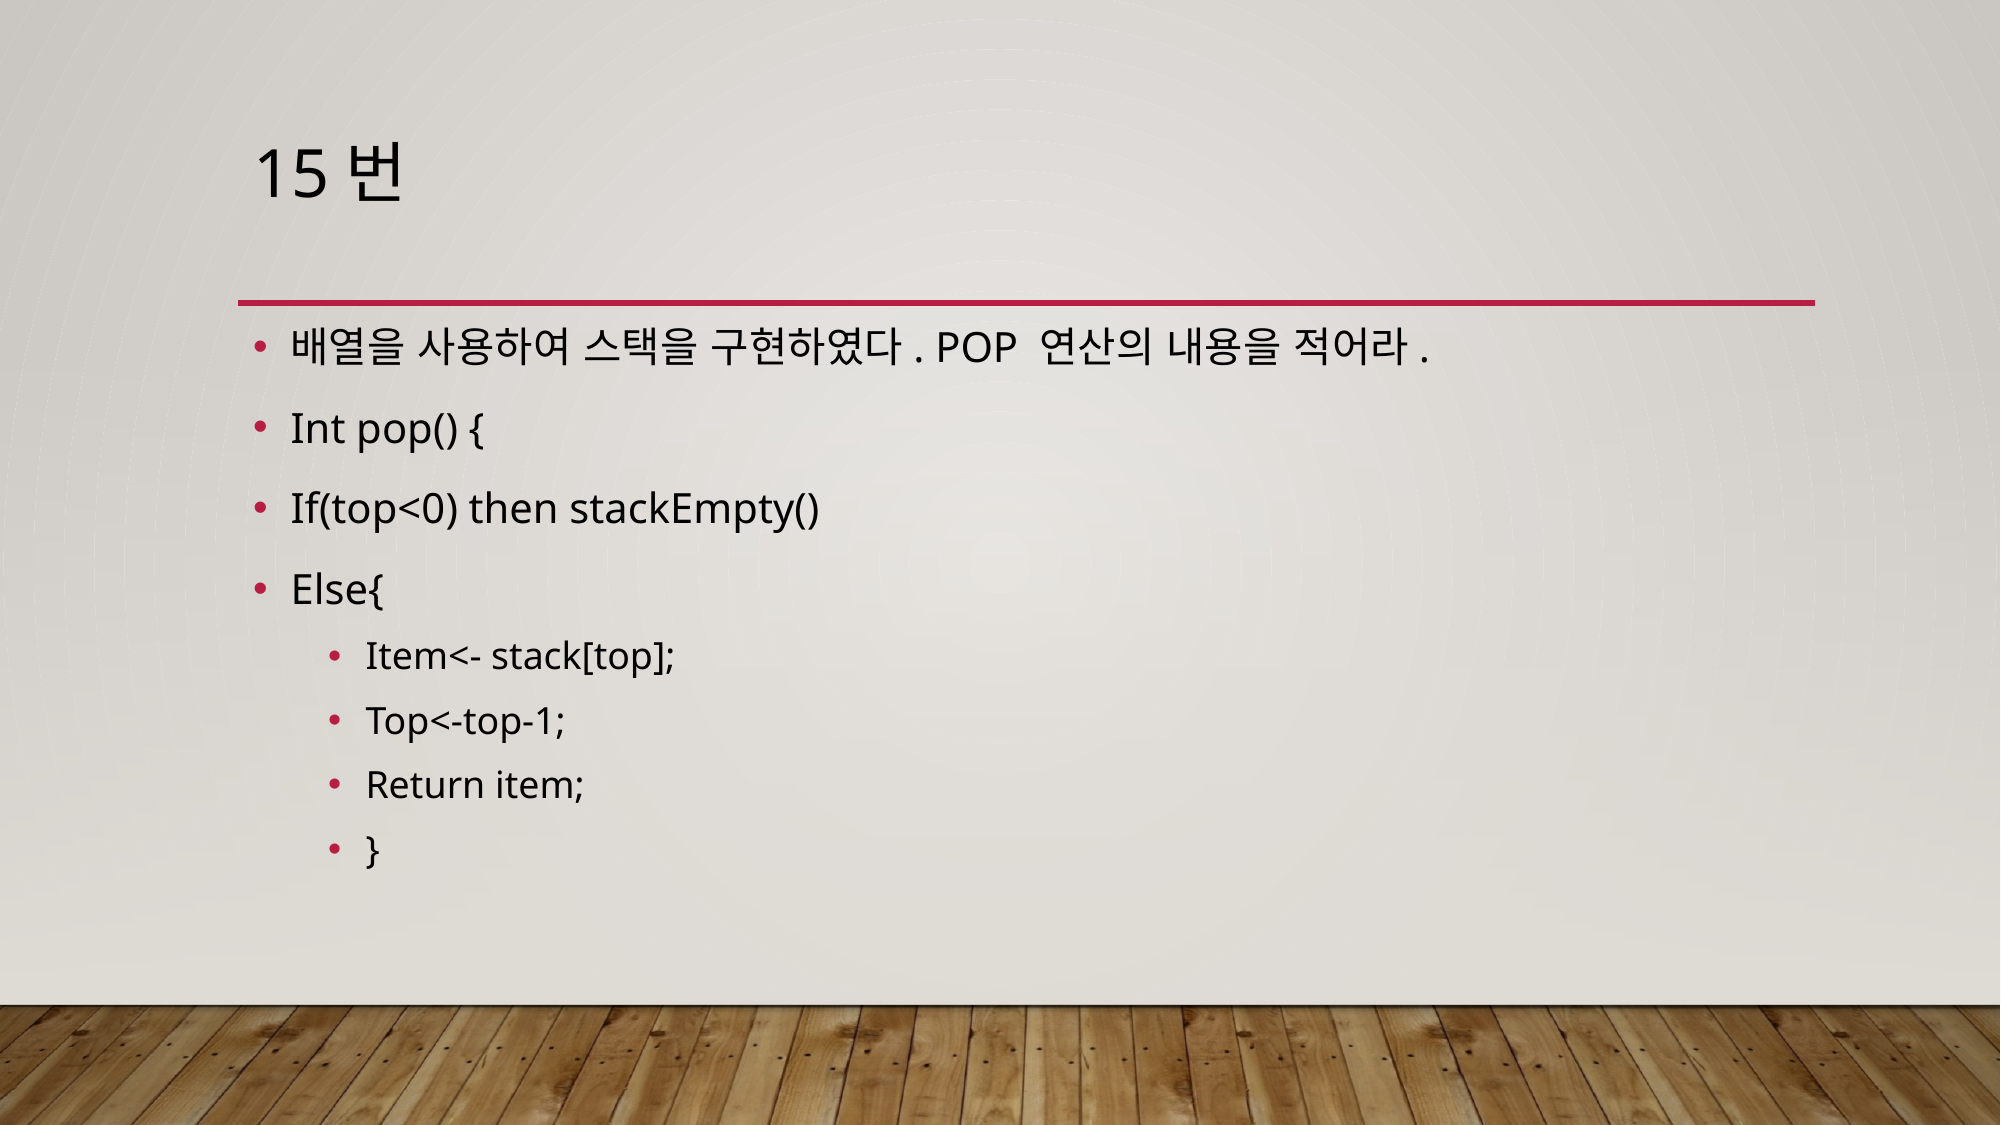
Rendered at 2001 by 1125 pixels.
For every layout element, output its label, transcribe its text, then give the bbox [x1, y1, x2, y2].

picture [0, 1005, 2000, 1125]
list 배열을 사용하여 스택을 구현하였다. POP 연산의 내용을 적어라. Int pop() { If(top<0) then stackEmpty() Else{ Item<- stack[top]; Top<-top-1; Return item; } [238, 303, 1814, 897]
title 15번 [238, 131, 1814, 244]
